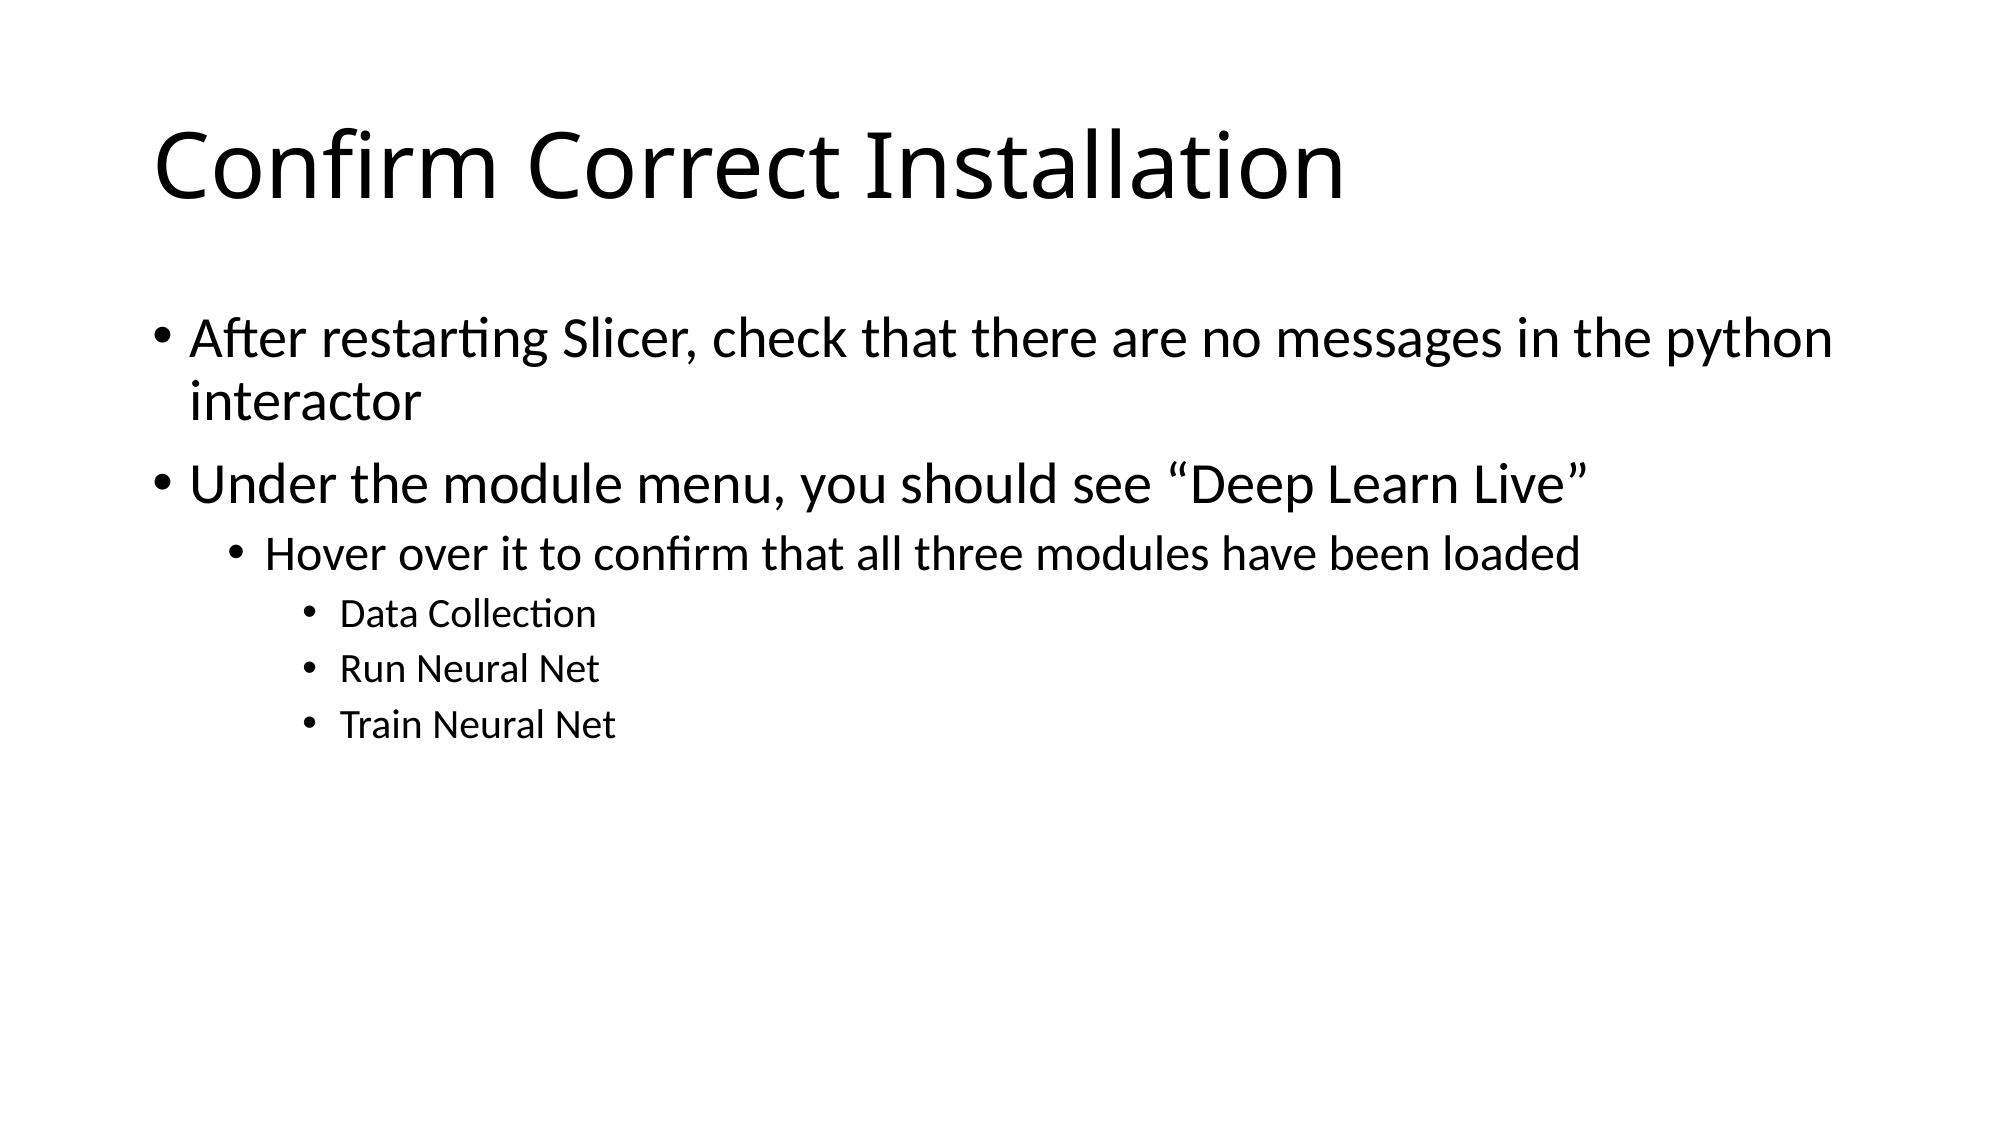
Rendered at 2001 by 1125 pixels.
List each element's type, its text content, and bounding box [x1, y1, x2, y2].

list After restarting Slicer, check that there are no messages in the python interactor Under the module menu, you should see “Deep Learn Live” Hover over it to confirm that all three modules have been loaded Data Collection Run Neural Net Train Neural Net [137, 299, 1863, 1014]
title Confirm Correct Installation [137, 59, 1863, 278]
